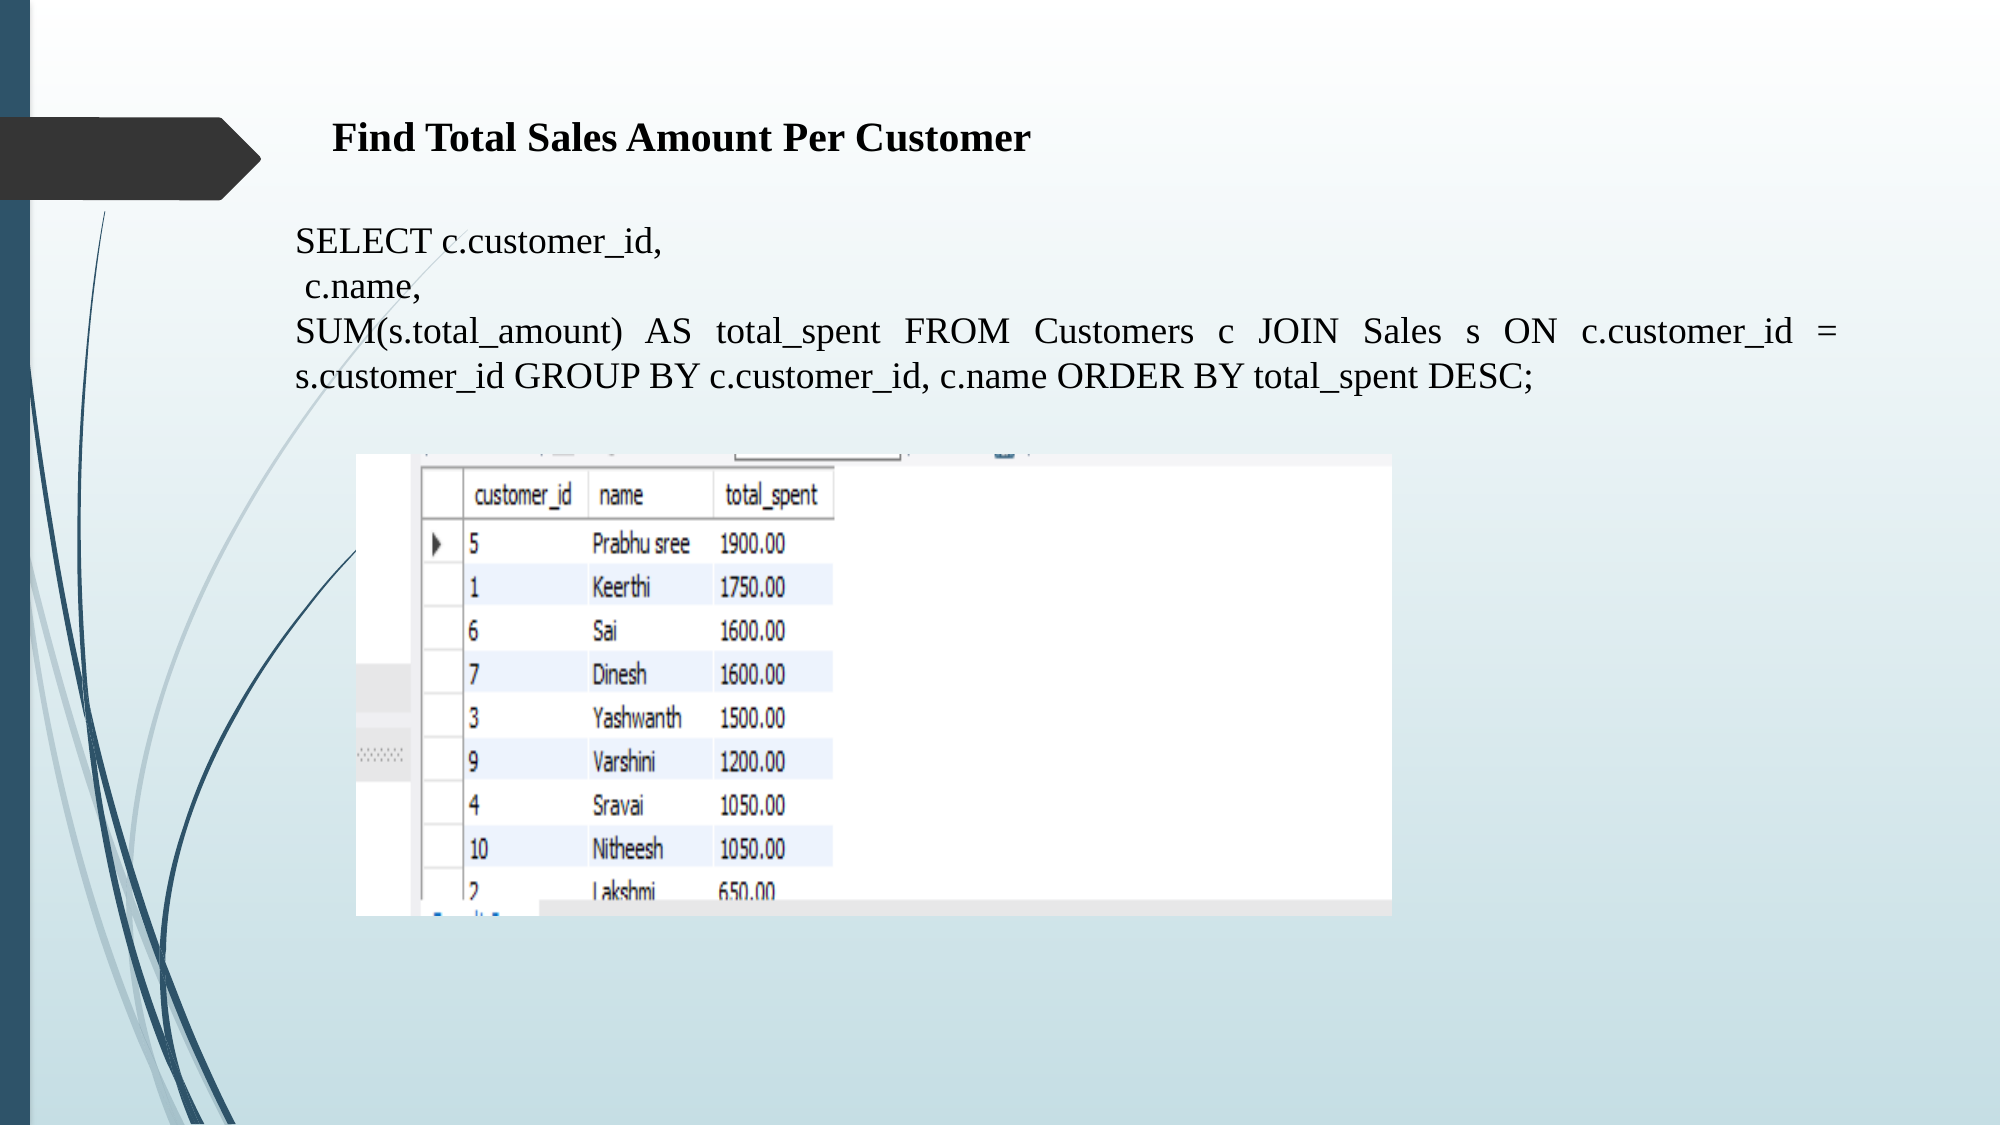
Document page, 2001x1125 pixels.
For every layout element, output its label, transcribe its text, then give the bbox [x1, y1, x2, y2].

picture [356, 454, 1392, 917]
text_box Find Total Sales Amount Per Customer [317, 102, 1048, 208]
text_box SELECT c.customer_id, c.name, SUM(s.total_amount) AS total_spent FROM Customers c JOIN Sales s ON c.customer_id = s.customer_id GROUP BY c.customer_id, c.name ORDER BY total_spent DESC; [280, 208, 1855, 404]
